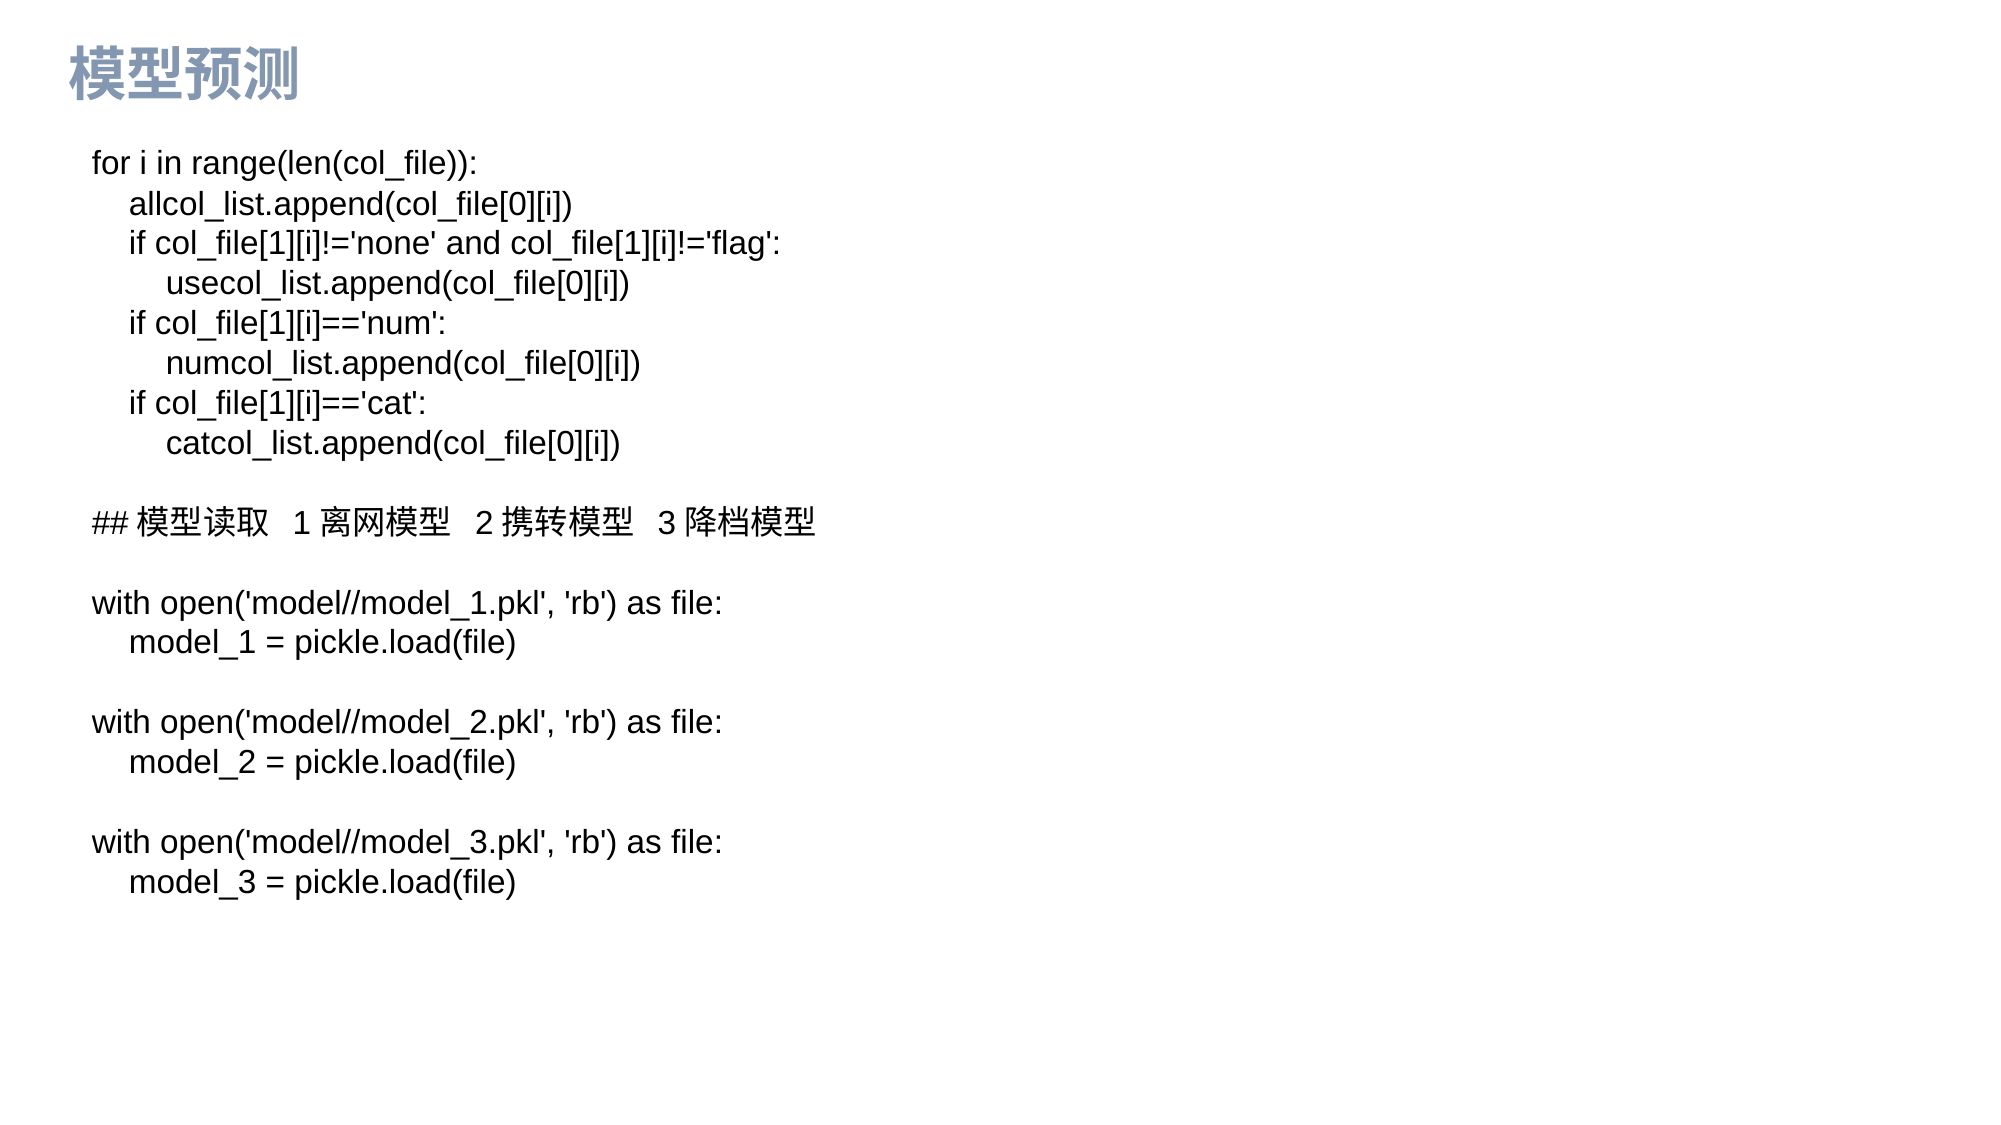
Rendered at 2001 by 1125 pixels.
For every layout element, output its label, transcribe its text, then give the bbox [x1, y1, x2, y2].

text_box for i in range(len(col_file)): allcol_list.append(col_file[0][i]) if col_file[1][i]!='none' and col_file[1][i]!='flag': usecol_list.append(col_file[0][i]) if col_file[1][i]=='num': numcol_list.append(col_file[0][i]) if col_file[1][i]=='cat': catcol_list.append(col_file[0][i]) ##模型读取 1离网模型 2携转模型 3降档模型 with open('model//model_1.pkl', 'rb') as file: model_1 = pickle.load(file) with open('model//model_2.pkl', 'rb') as file: model_2 = pickle.load(file) with open('model//model_3.pkl', 'rb') as file: model_3 = pickle.load(file) [77, 134, 1978, 988]
text_box 模型预测 [53, 18, 1854, 135]
